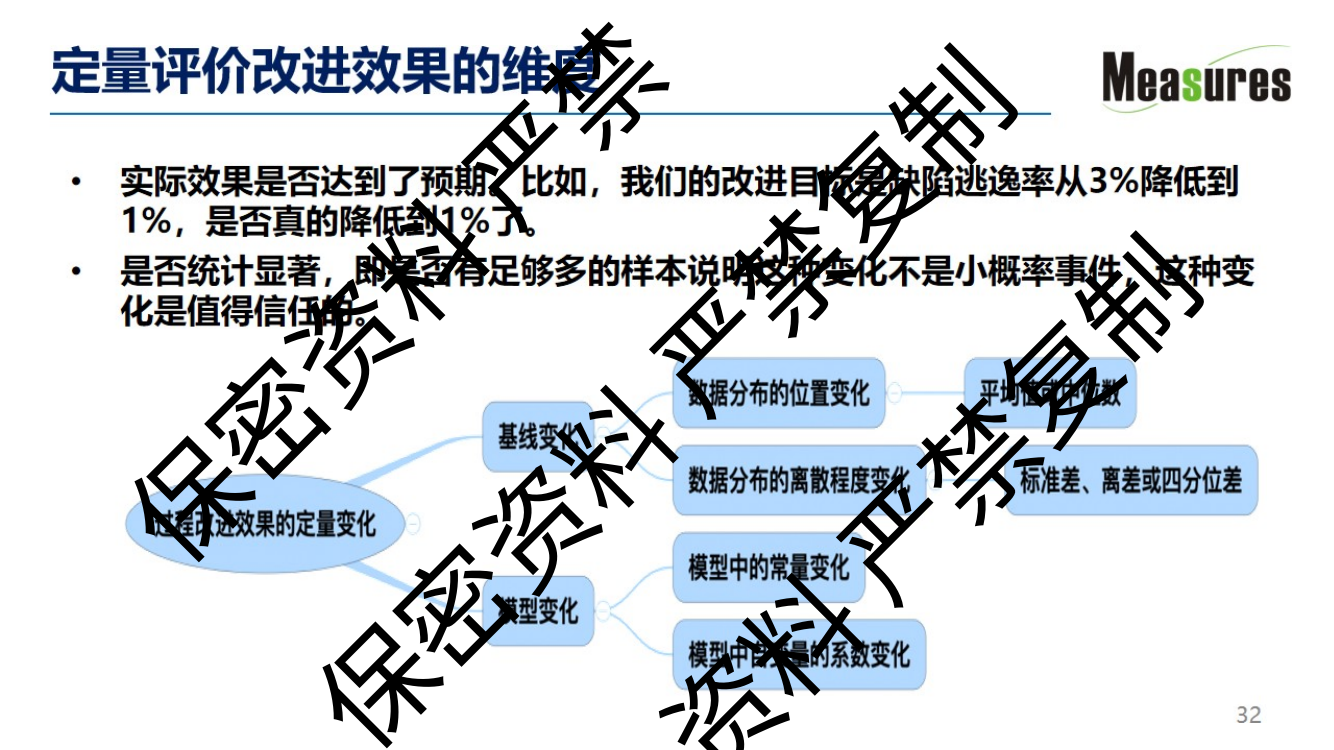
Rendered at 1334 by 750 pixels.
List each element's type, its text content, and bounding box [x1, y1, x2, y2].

text_box [49, 45, 952, 723]
text_box [435, 45, 1292, 723]
text_box 保密资料 严禁 [116, 0, 719, 586]
text_box 保密资料 严禁复制 [304, 13, 1065, 750]
text_box 资料 严禁复制 [650, 199, 1253, 750]
